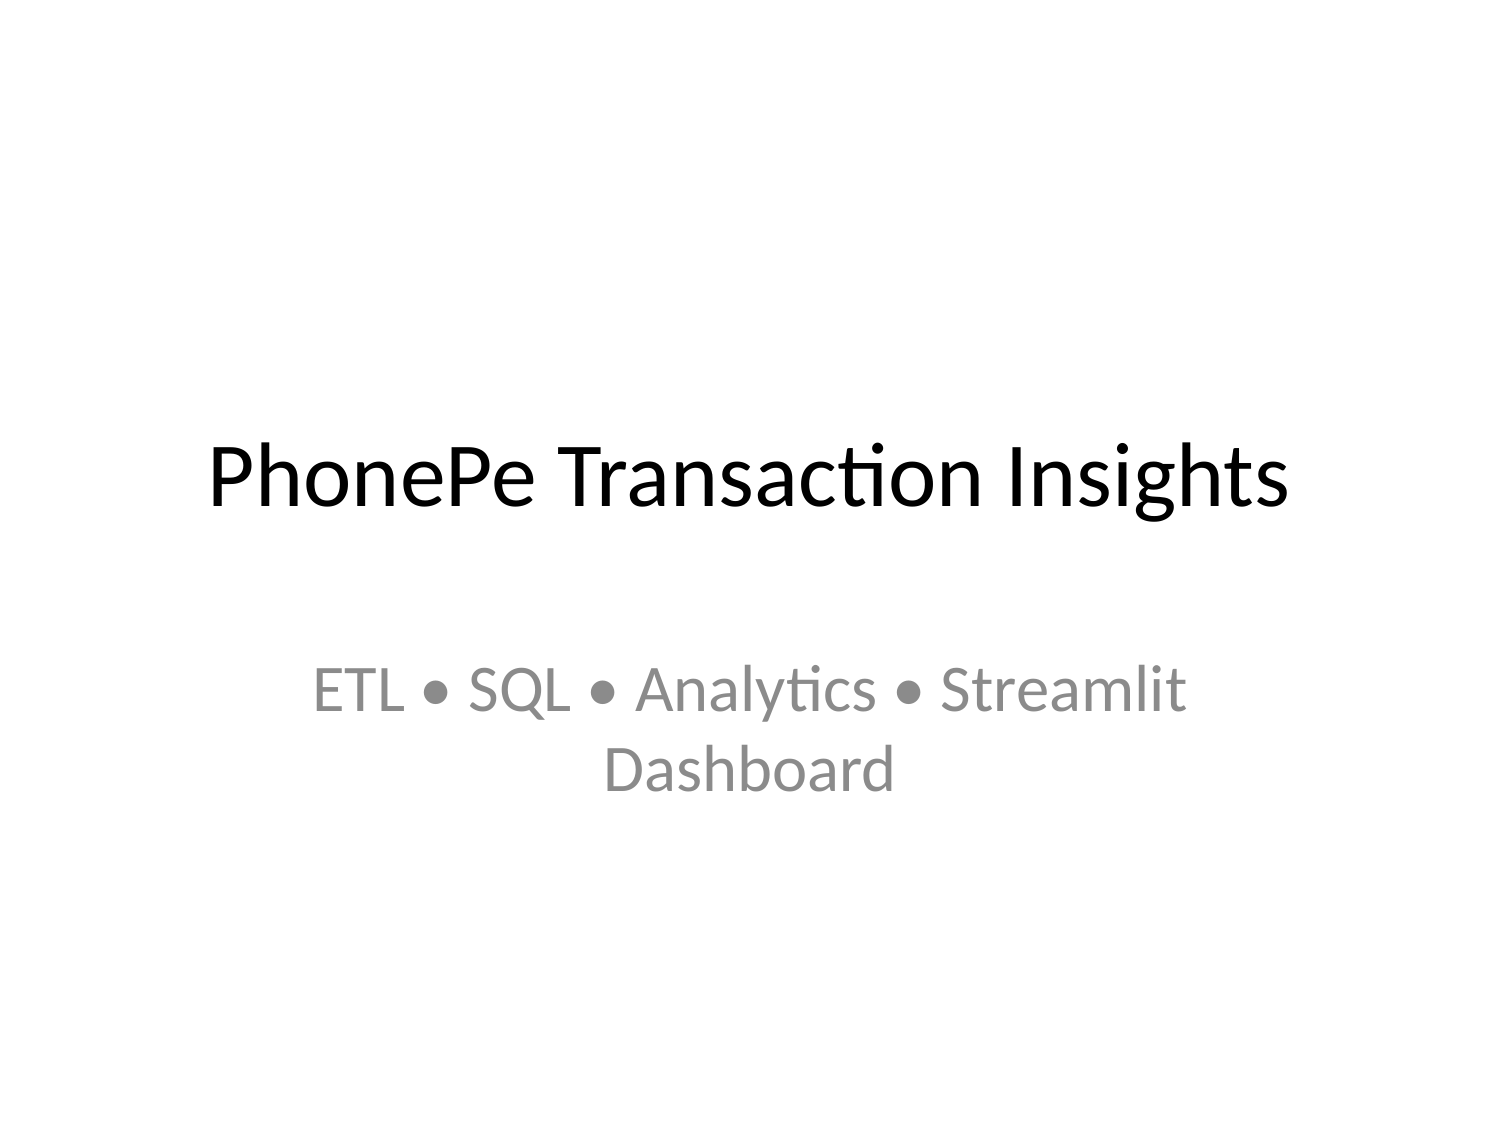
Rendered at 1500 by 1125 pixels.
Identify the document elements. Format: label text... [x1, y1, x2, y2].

title PhonePe Transaction Insights [112, 349, 1388, 591]
subtitle ETL • SQL • Analytics • Streamlit Dashboard [225, 637, 1275, 925]
